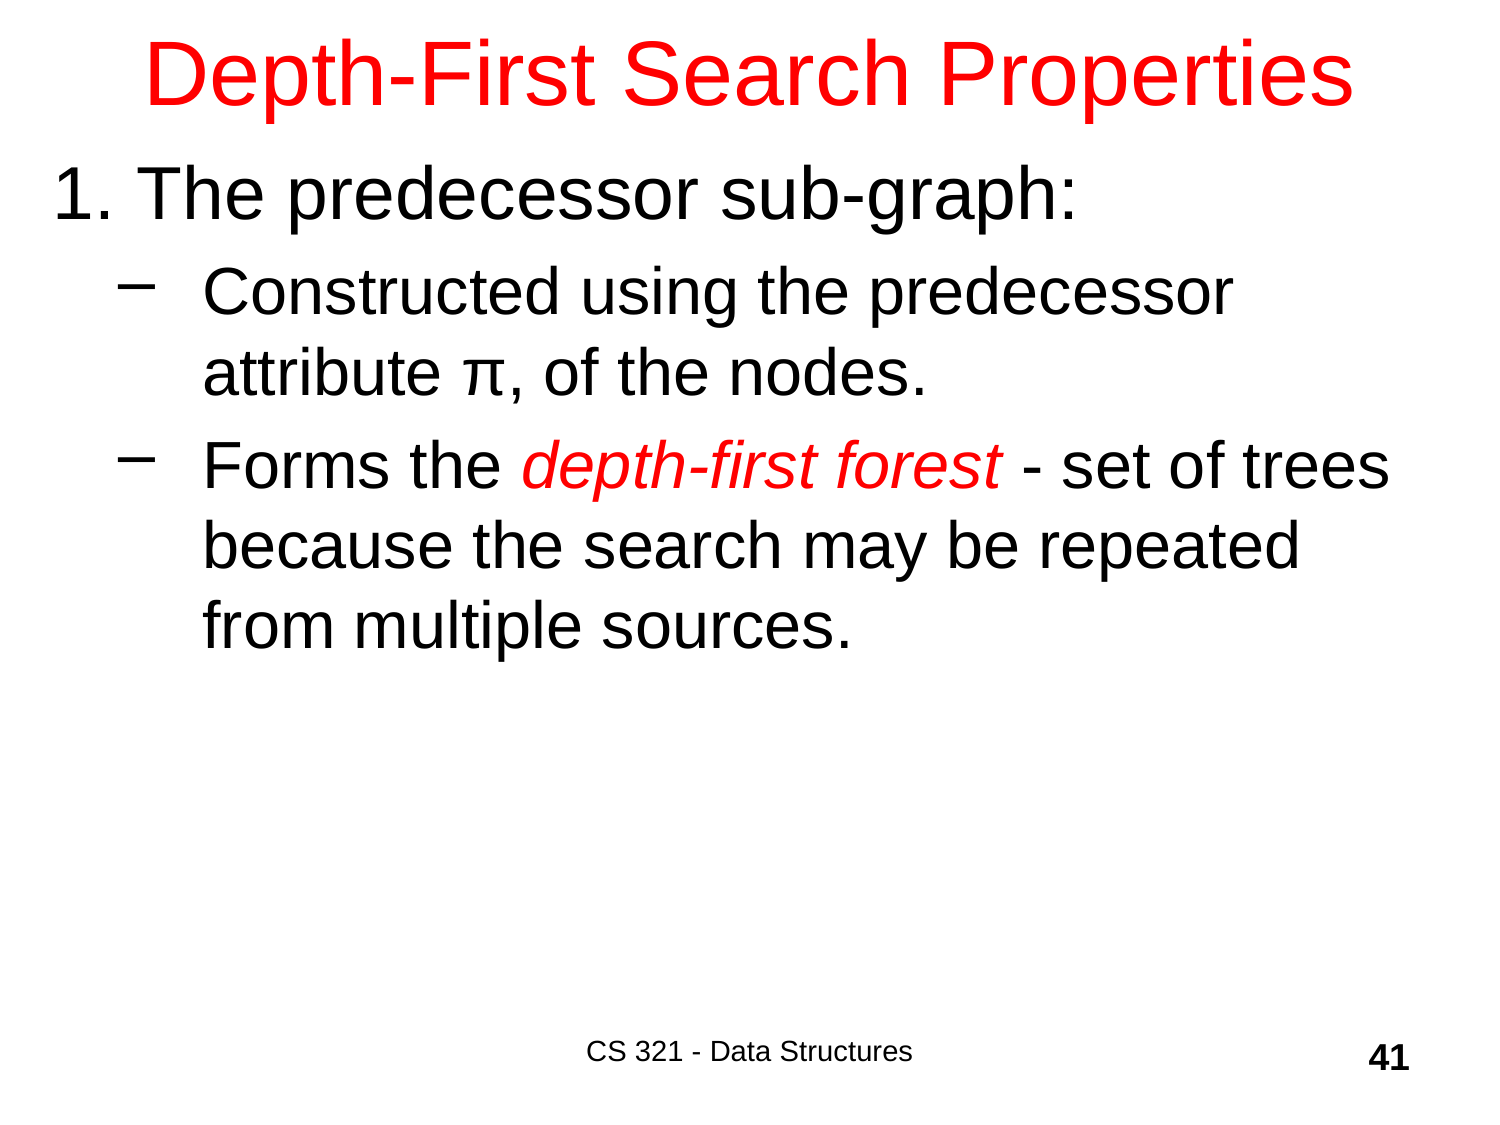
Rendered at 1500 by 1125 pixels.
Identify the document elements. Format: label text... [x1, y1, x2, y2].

list The predecessor sub-graph: Constructed using the predecessor attribute π, of the nodes. Forms the depth-first forest - set of trees because the search may be repeated from multiple sources. [37, 137, 1463, 888]
slide_number 41 [1112, 1024, 1426, 1101]
title Depth-First Search Properties [112, 0, 1388, 137]
footer CS 321 - Data Structures [462, 1024, 1038, 1101]
